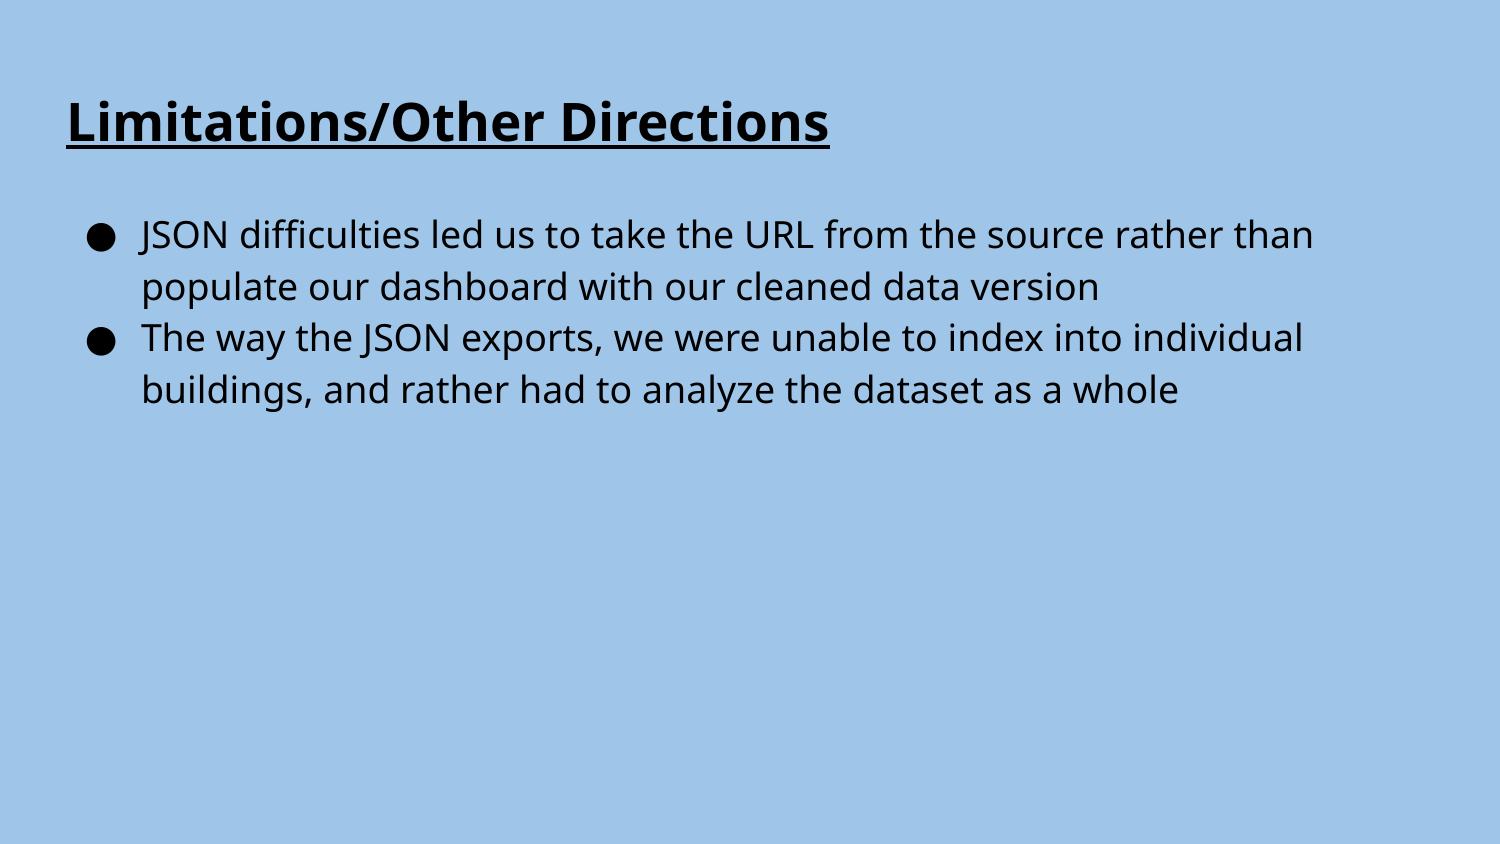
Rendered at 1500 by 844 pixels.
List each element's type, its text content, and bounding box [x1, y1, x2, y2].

list JSON difficulties led us to take the URL from the source rather than populate our dashboard with our cleaned data version The way the JSON exports, we were unable to index into individual buildings, and rather had to analyze the dataset as a whole [51, 189, 1449, 750]
title Limitations/Other Directions [51, 72, 1449, 167]
